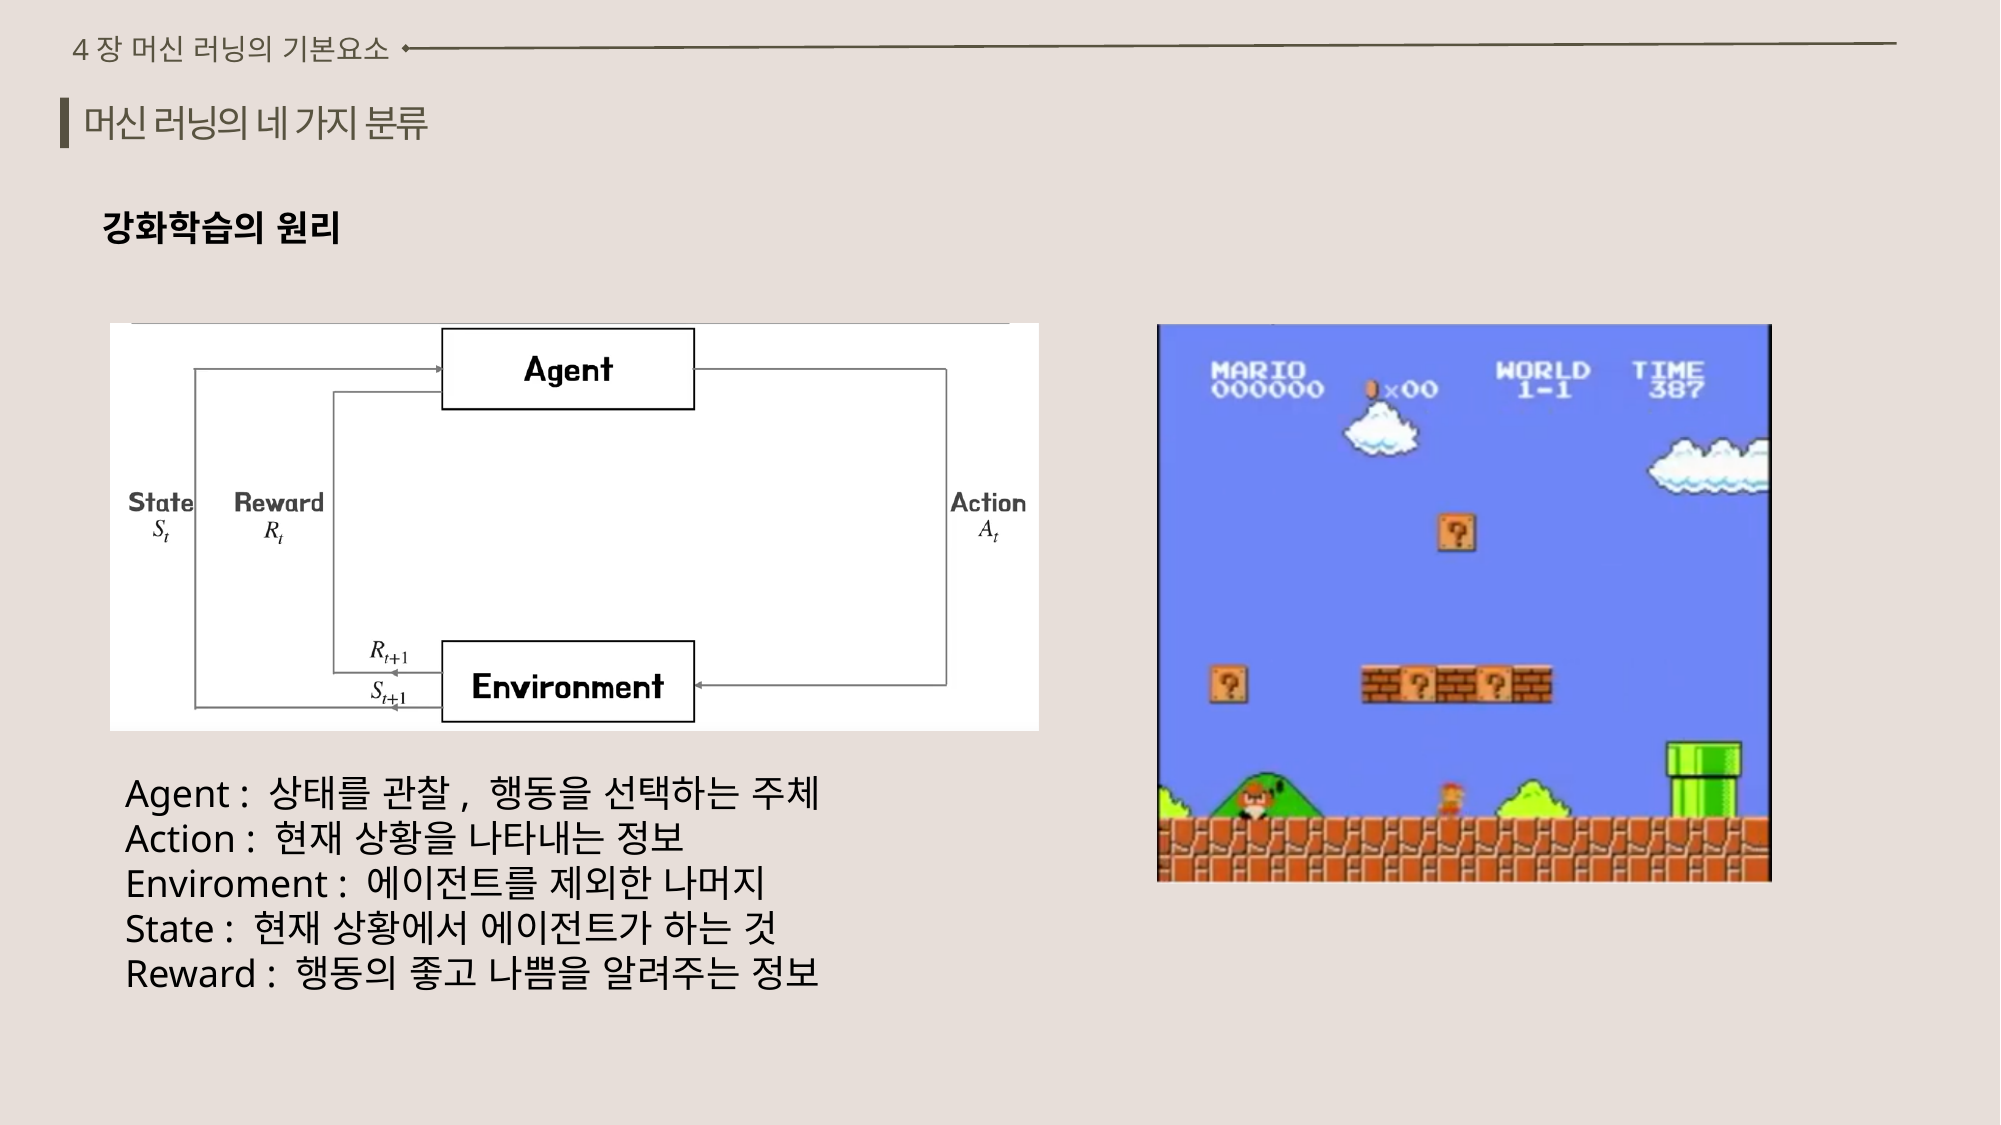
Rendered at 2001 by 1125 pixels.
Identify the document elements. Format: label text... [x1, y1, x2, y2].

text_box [417, 43, 1897, 49]
text_box 4장 머신 러닝의 기본요소 [57, 23, 406, 74]
picture [110, 323, 1039, 731]
text_box 강화학습의 원리 [88, 198, 742, 256]
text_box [60, 92, 636, 154]
text_box Agent : 상태를 관찰, 행동을 선택하는 주체 Action : 현재 상황을 나타내는 정보 Enviroment : 에이전트를 제외한 나머지 State : 현재 상황에서 에이전트가 하는 것 Reward : 행동의 좋고 나쁨을 알려주는 정보 [110, 762, 943, 1003]
picture [1157, 324, 1772, 884]
